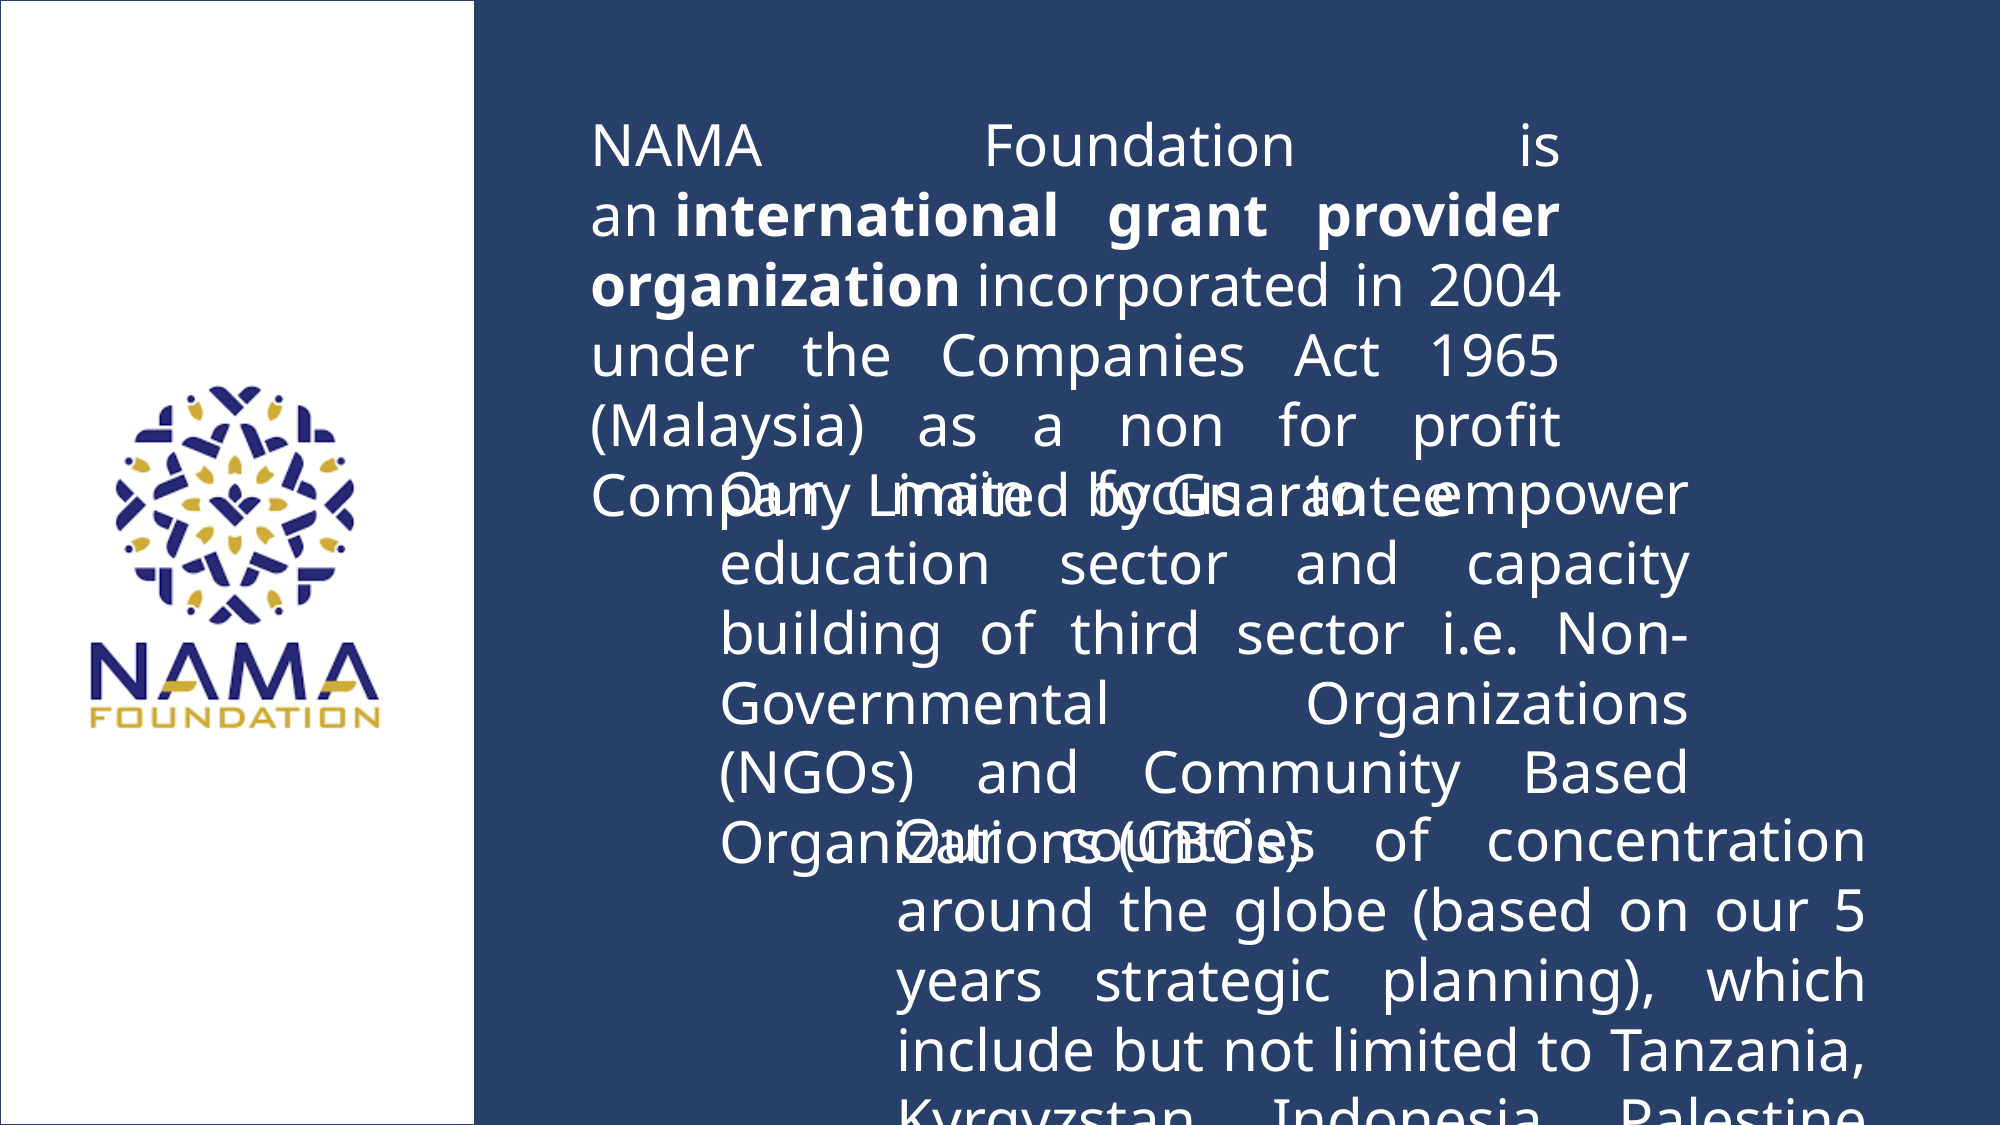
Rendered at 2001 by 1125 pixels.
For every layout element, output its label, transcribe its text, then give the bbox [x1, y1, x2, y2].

picture [48, 374, 424, 750]
text_box Our main focus to empower education sector and capacity building of third sector i.e. Non-Governmental Organizations (NGOs) and Community Based Organizations (CBOs) [704, 448, 1705, 883]
text_box [0, 0, 476, 1125]
text_box NAMA Foundation is an international grant provider organization incorporated in 2004 under the Companies Act 1965 (Malaysia) as a non for profit Company Limited by Guarantee [576, 100, 1577, 536]
text_box Our countries of concentration around the globe (based on our 5 years strategic planning), which include but not limited to Tanzania, Kyrgyzstan, Indonesia, Palestine and Lebanon. [881, 795, 1882, 1125]
